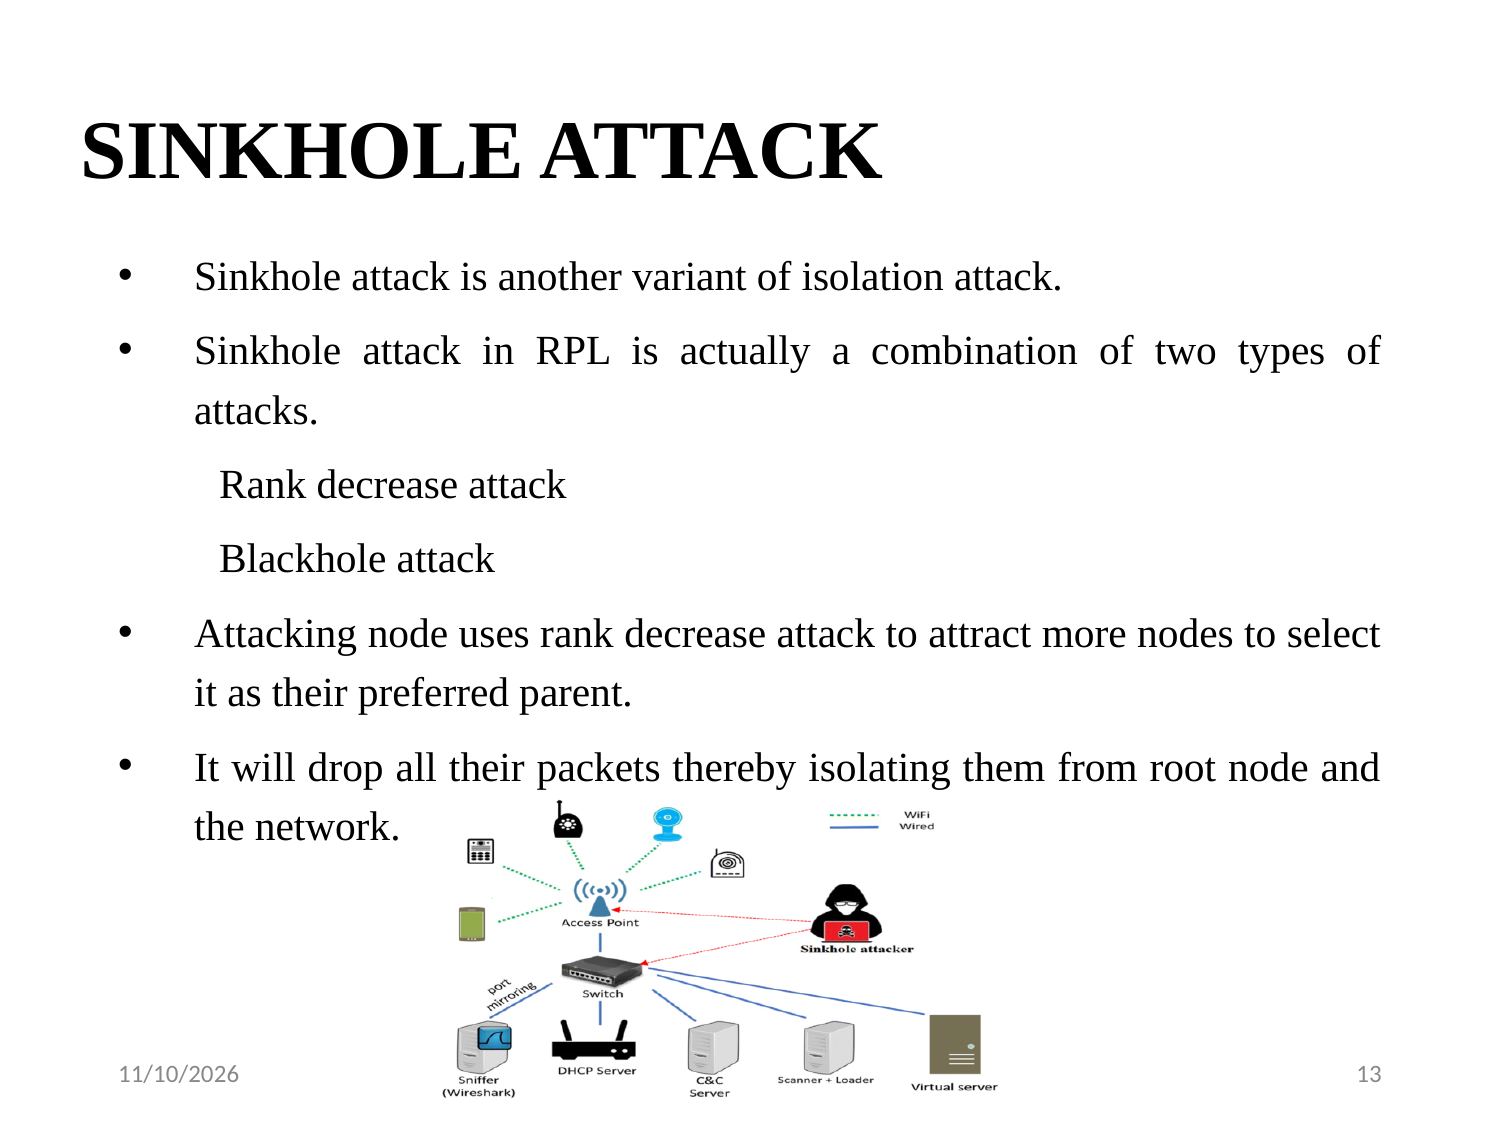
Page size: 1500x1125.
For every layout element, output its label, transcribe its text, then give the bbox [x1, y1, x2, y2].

slide_number 13 [1059, 1042, 1397, 1103]
title SINKHOLE ATTACK [64, 42, 1359, 261]
list Sinkhole attack is another variant of isolation attack. Sinkhole attack in RPL is actually a combination of two types of attacks. Rank decrease attack Blackhole attack Attacking node uses rank decrease attack to attract more nodes to select it as their preferred parent. It will drop all their packets thereby isolating them from root node and the network. [103, 231, 1397, 1014]
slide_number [103, 1042, 439, 1103]
picture [442, 798, 999, 1098]
